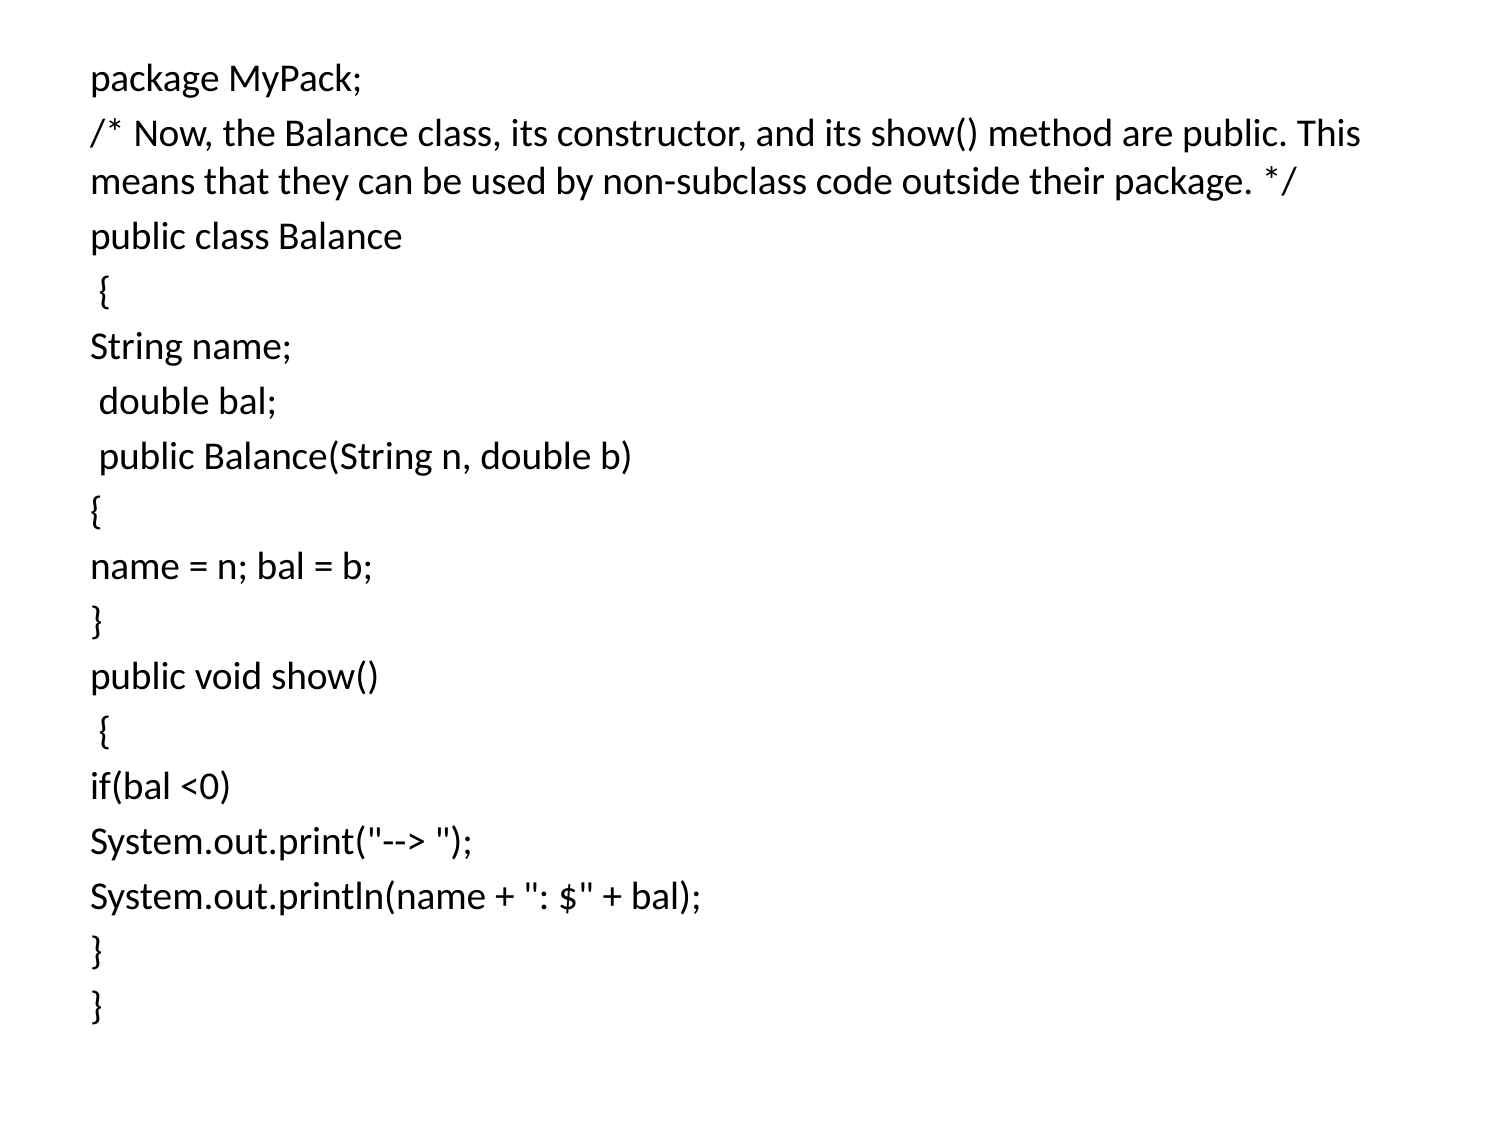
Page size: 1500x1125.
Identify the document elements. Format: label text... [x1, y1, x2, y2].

list package MyPack; /* Now, the Balance class, its constructor, and its show() method are public. This means that they can be used by non-subclass code outside their package. */ public class Balance { String name; double bal; public Balance(String n, double b) { name = n; bal = b; } public void show() { if(bal <0) System.out.print("--> "); System.out.println(name + ": $" + bal); } } [75, 45, 1425, 1050]
